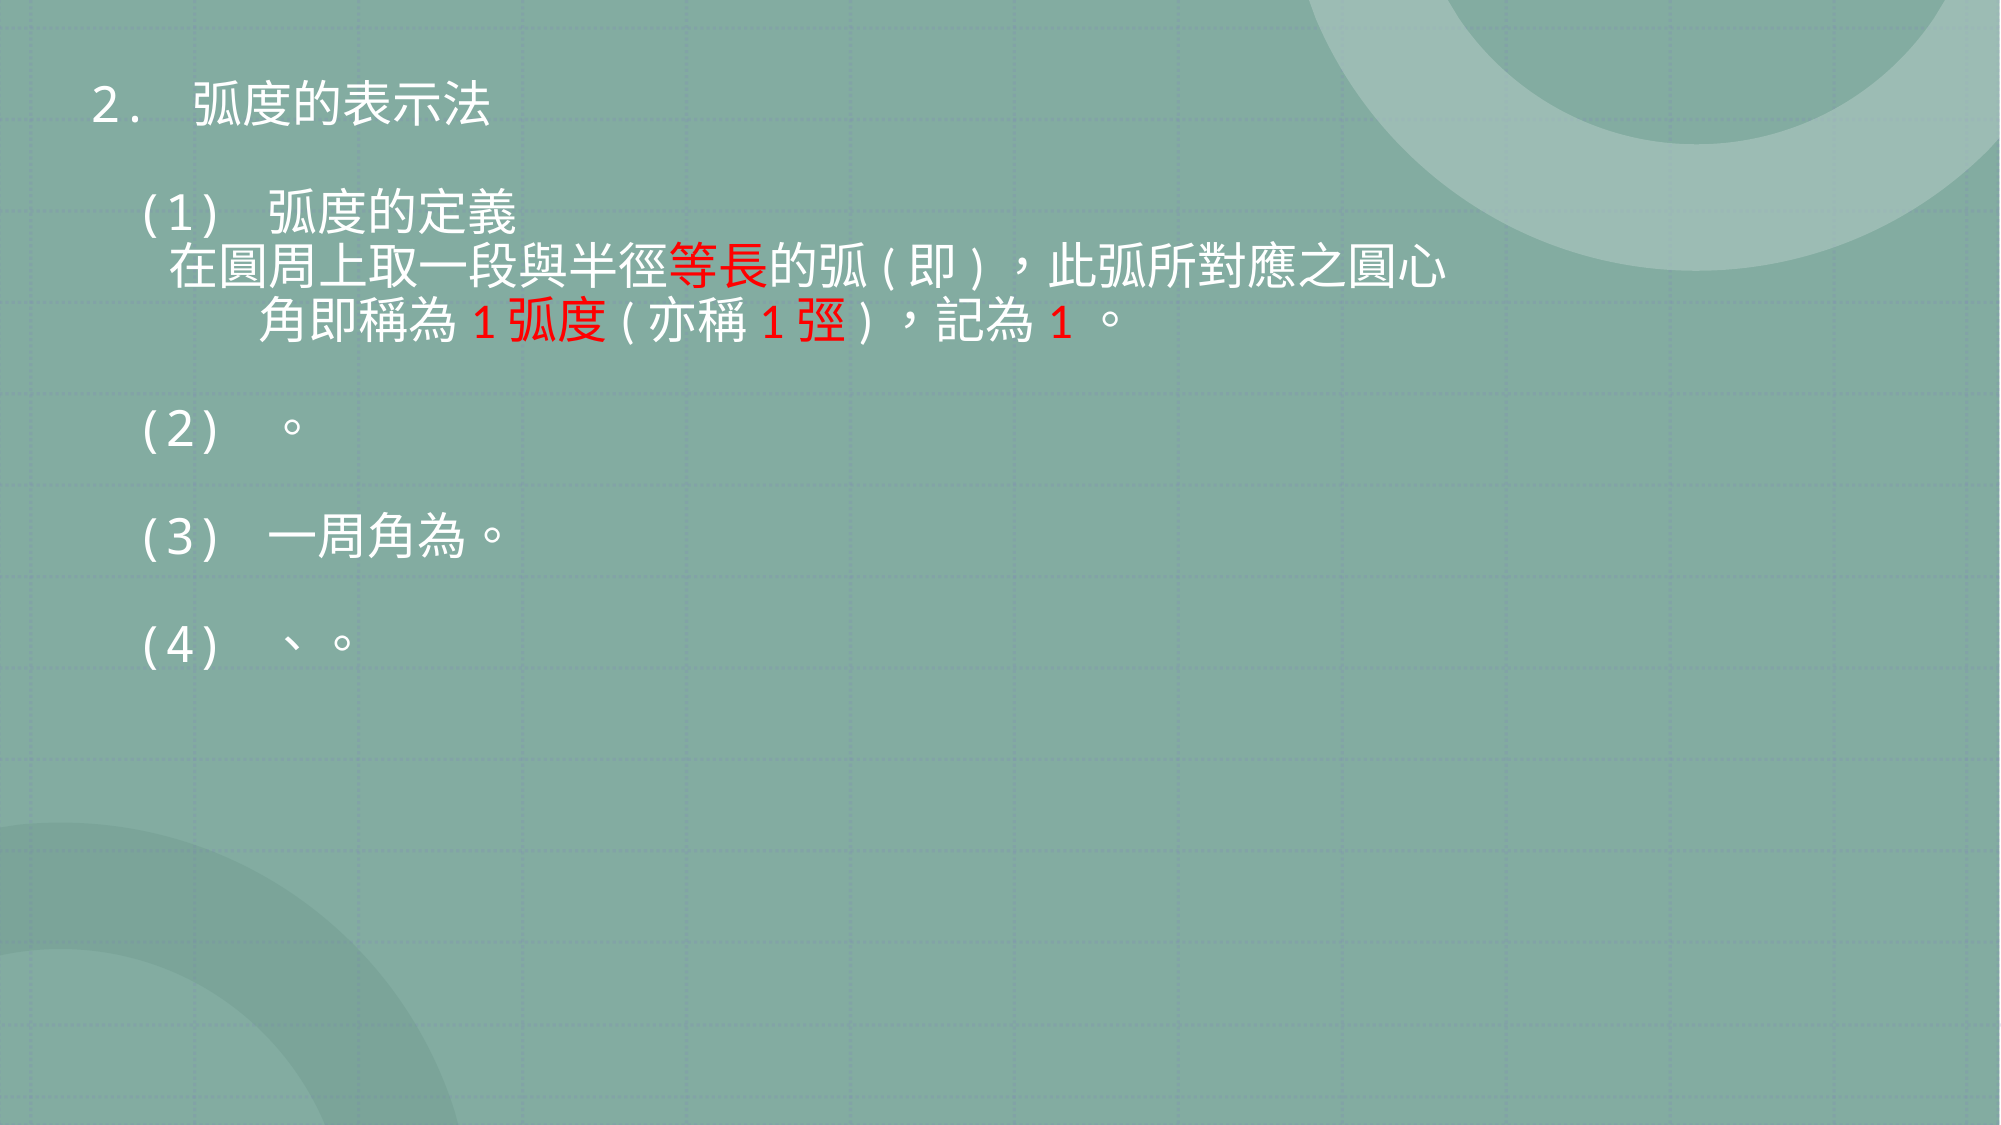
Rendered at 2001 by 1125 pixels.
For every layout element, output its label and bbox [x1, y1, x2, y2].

text_box [99, 84, 1963, 1085]
